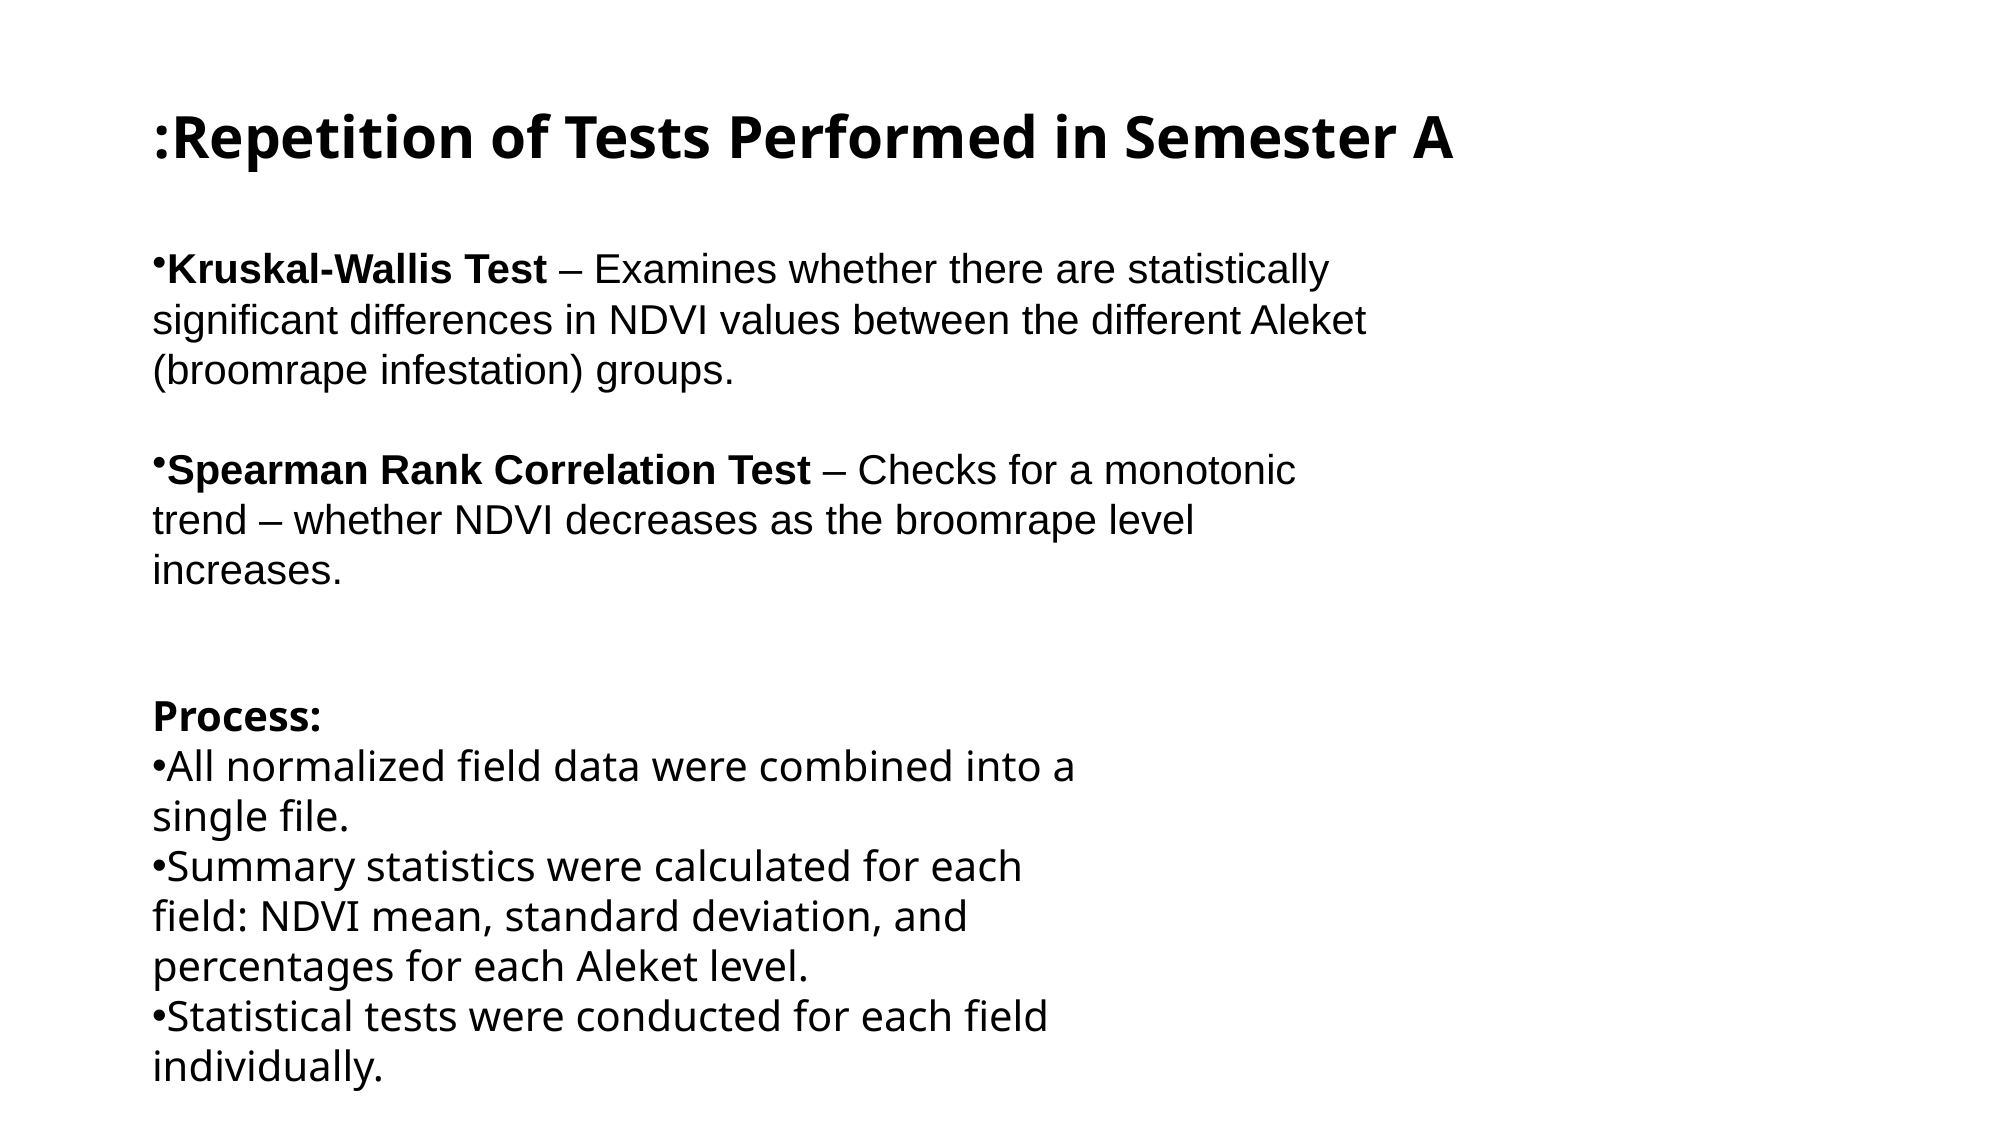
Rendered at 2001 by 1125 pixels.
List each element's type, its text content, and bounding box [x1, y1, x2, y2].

list Repetition of Tests Performed in Semester A: [137, 100, 1863, 815]
text_box Kruskal-Wallis Test – Examines whether there are statistically significant differences in NDVI values between the different Aleket (broomrape infestation) groups. Spearman Rank Correlation Test – Checks for a monotonic trend – whether NDVI decreases as the broomrape level increases. [137, 234, 1383, 600]
text_box Process: All normalized field data were combined into a single file. Summary statistics were calculated for each field: NDVI mean, standard deviation, and percentages for each Aleket level. Statistical tests were conducted for each field individually. [137, 682, 1138, 1098]
